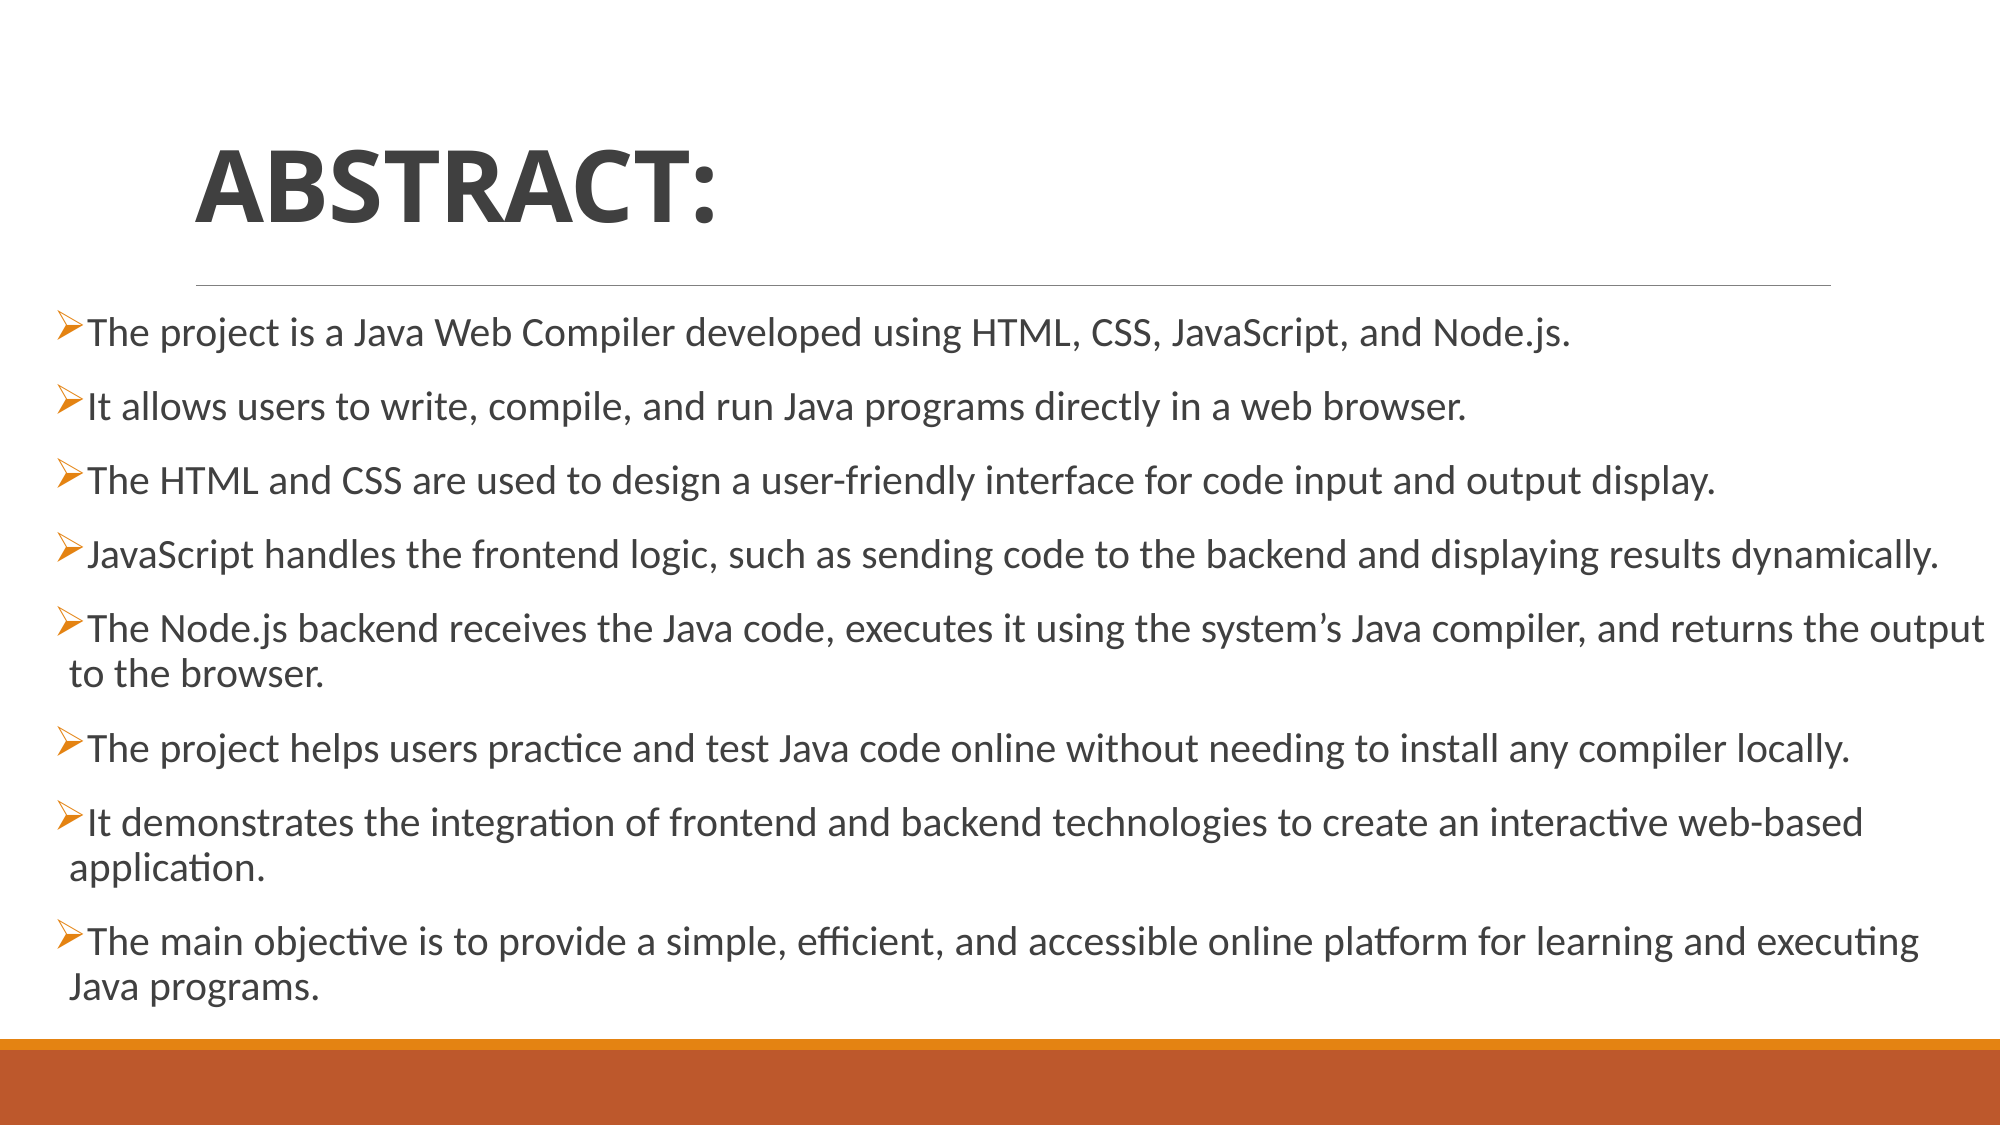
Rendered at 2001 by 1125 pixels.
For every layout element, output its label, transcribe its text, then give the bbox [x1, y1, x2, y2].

title ABSTRACT: [180, 12, 1830, 251]
list The project is a Java Web Compiler developed using HTML, CSS, JavaScript, and Node.js. It allows users to write, compile, and run Java programs directly in a web browser. The HTML and CSS are used to design a user-friendly interface for code input and output display. JavaScript handles the frontend logic, such as sending code to the backend and displaying results dynamically. The Node.js backend receives the Java code, executes it using the system’s Java compiler, and returns the output to the browser. The project helps users practice and test Java code online without needing to install any compiler locally. It demonstrates the integration of frontend and backend technologies to create an interactive web-based application. The main objective is to provide a simple, efficient, and accessible online platform for learning and executing Java programs. [53, 302, 1989, 1028]
